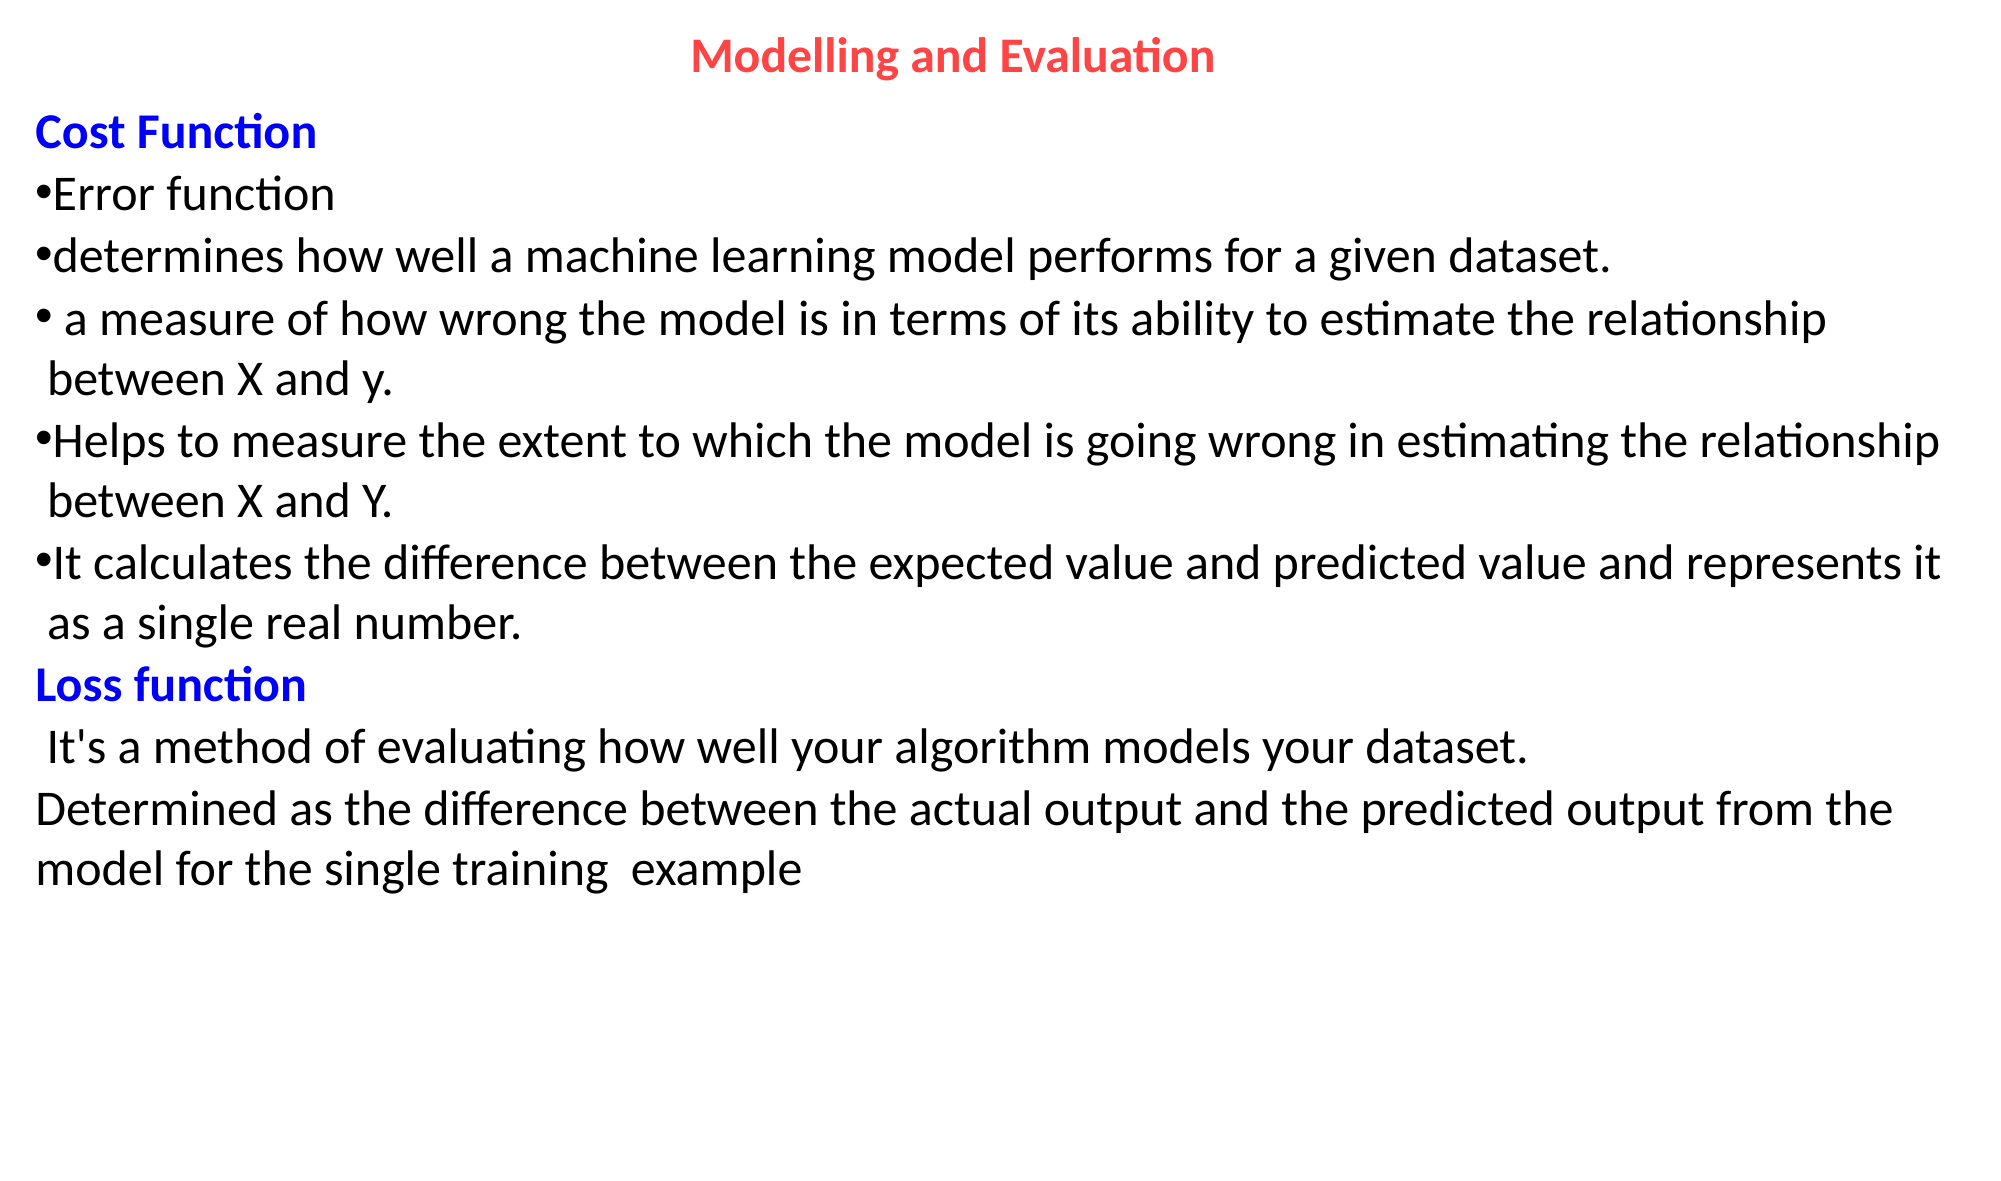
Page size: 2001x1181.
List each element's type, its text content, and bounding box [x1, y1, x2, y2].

title Modelling and Evaluation [437, 25, 1469, 94]
list Cost Function Error function determines how well a machine learning model performs for a given dataset. a measure of how wrong the model is in terms of its ability to estimate the relationship between X and y. Helps to measure the extent to which the model is going wrong in estimating the relationship between X and Y. It calculates the difference between the expected value and predicted value and represents it as a single real number. Loss function It's a method of evaluating how well your algorithm models your dataset. Determined as the difference between the actual output and the predicted output from the model for the single training example [26, 94, 1975, 1152]
